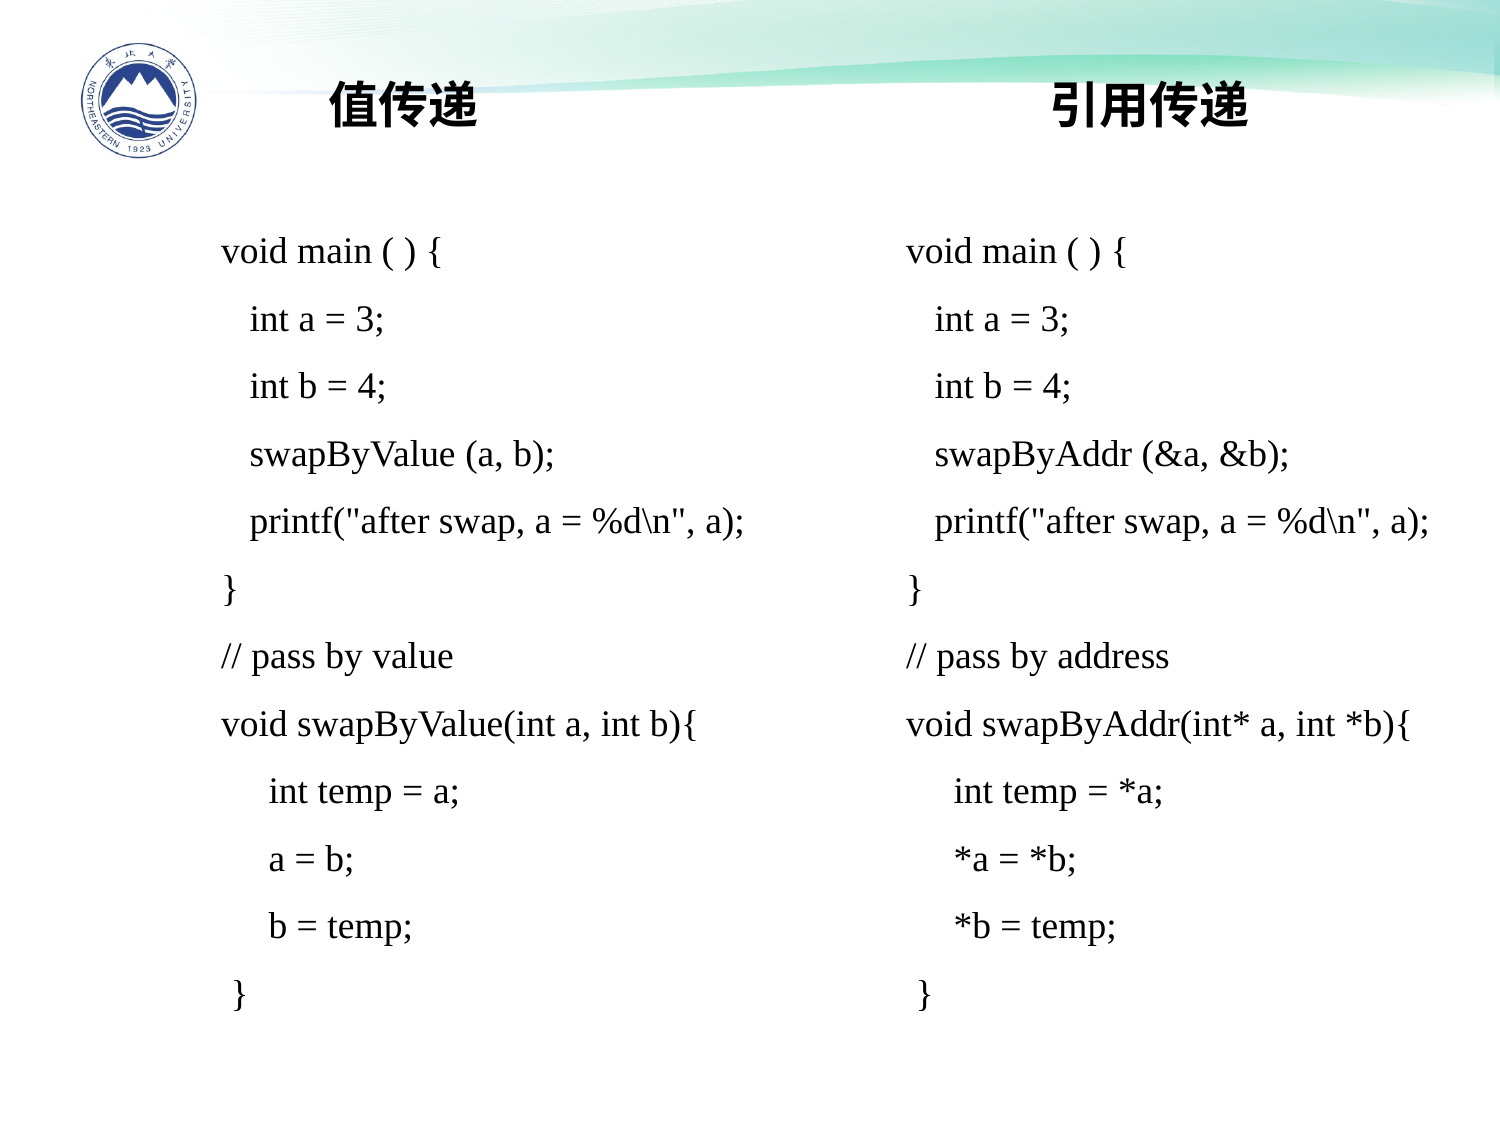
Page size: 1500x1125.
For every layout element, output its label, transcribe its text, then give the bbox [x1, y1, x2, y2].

text_box 值传递 [313, 66, 494, 142]
text_box 引用传递 [1034, 66, 1265, 142]
text_box void main ( ) { int a = 3; int b = 4; swapByValue (a, b); printf("after swap, a = %d\n", a); } // pass by value void swapByValue(int a, int b){ int temp = a; a = b; b = temp; } [64, 196, 750, 1021]
picture [0, 0, 1500, 1125]
text_box void main ( ) { int a = 3; int b = 4; swapByAddr (&a, &b); printf("after swap, a = %d\n", a); } // pass by address void swapByAddr(int* a, int *b){ int temp = *a; *a = *b; *b = temp; } [750, 196, 1500, 1021]
